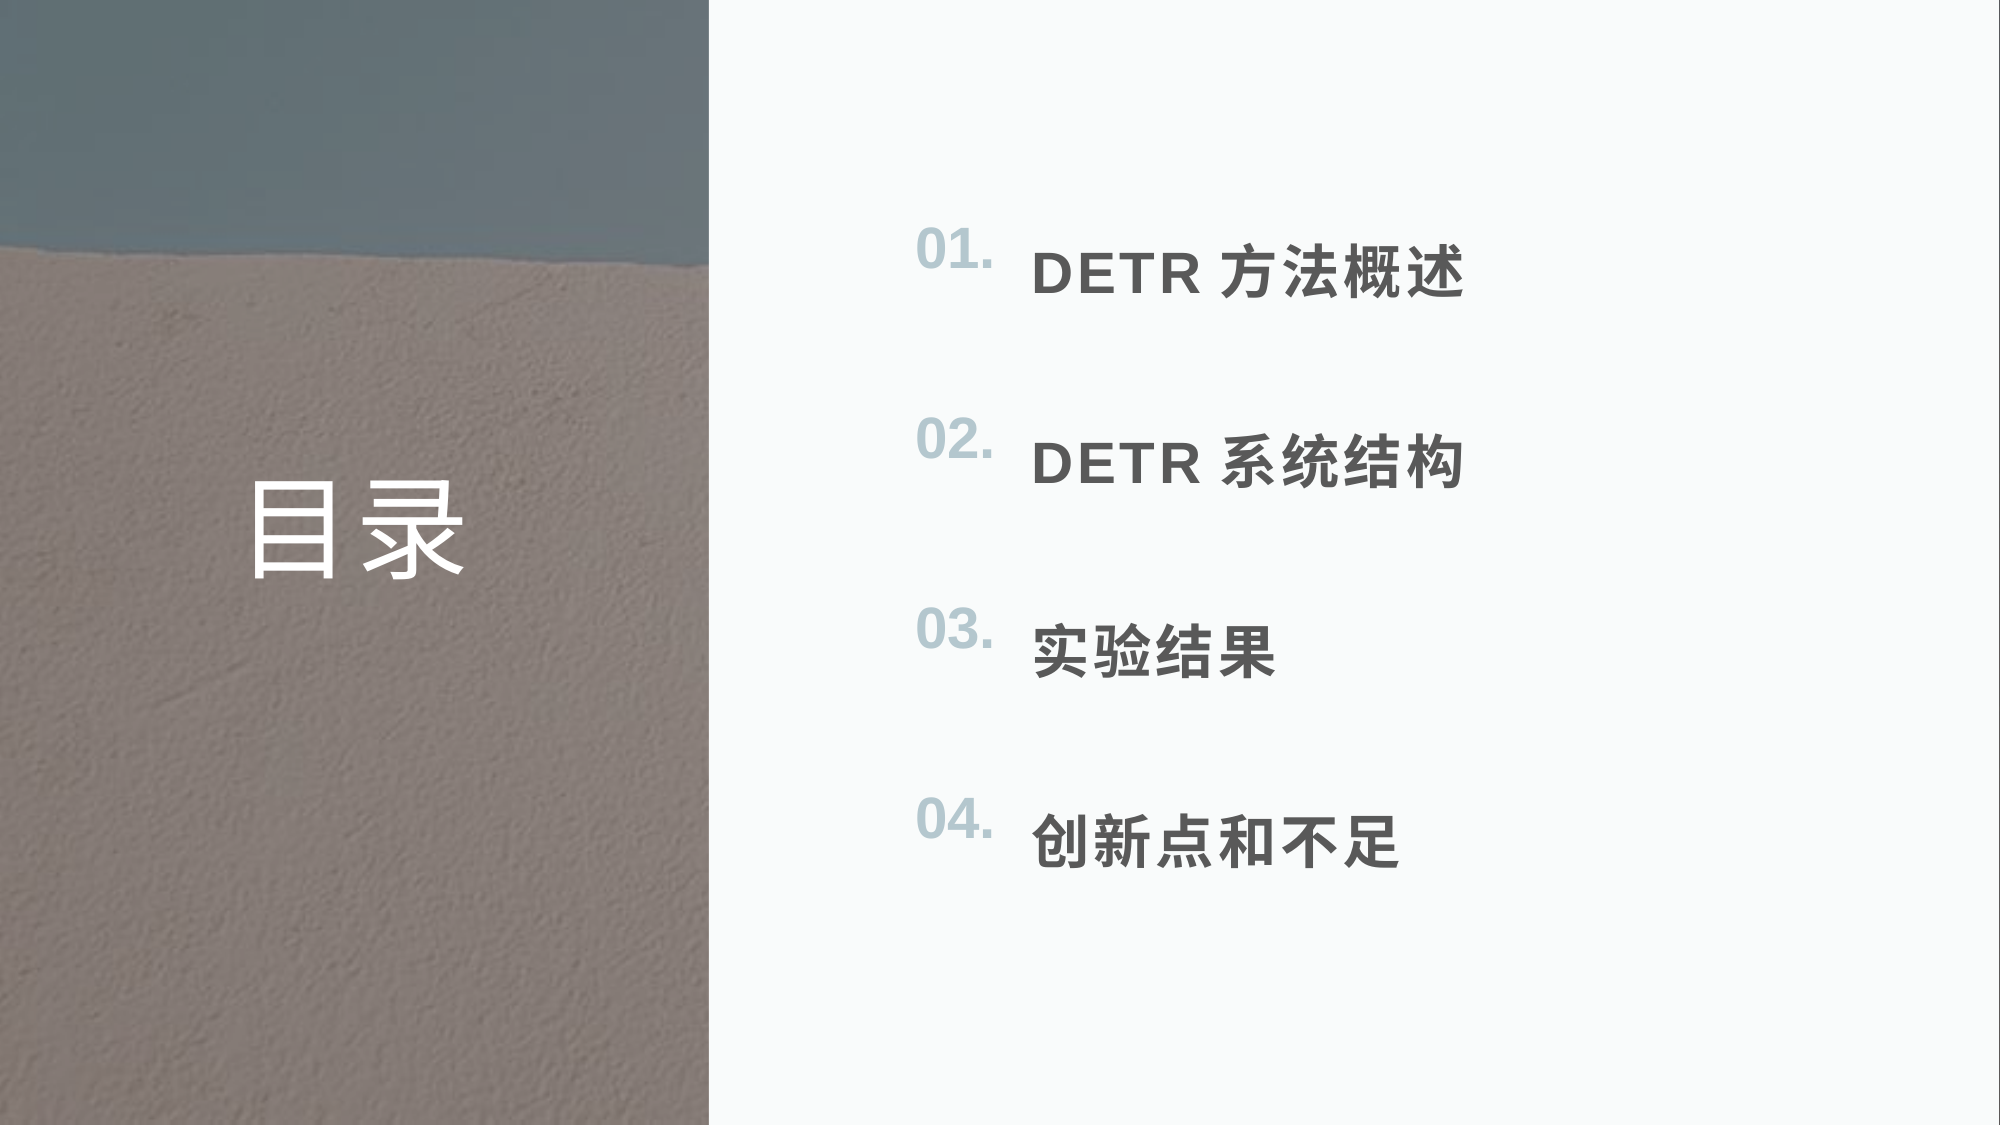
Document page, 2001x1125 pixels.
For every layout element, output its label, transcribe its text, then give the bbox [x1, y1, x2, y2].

text_box 实验结果 [1016, 581, 1808, 734]
text_box 04. [900, 778, 1013, 871]
text_box DETR方法概述 [1016, 201, 1808, 354]
text_box 创新点和不足 [1016, 771, 1808, 924]
picture [0, 0, 708, 1125]
text_box 02. [900, 398, 1013, 491]
text_box 目录 [172, 429, 537, 612]
text_box 03. [900, 588, 1013, 681]
text_box DETR系统结构 [1016, 391, 1808, 544]
text_box 01. [900, 208, 1013, 301]
